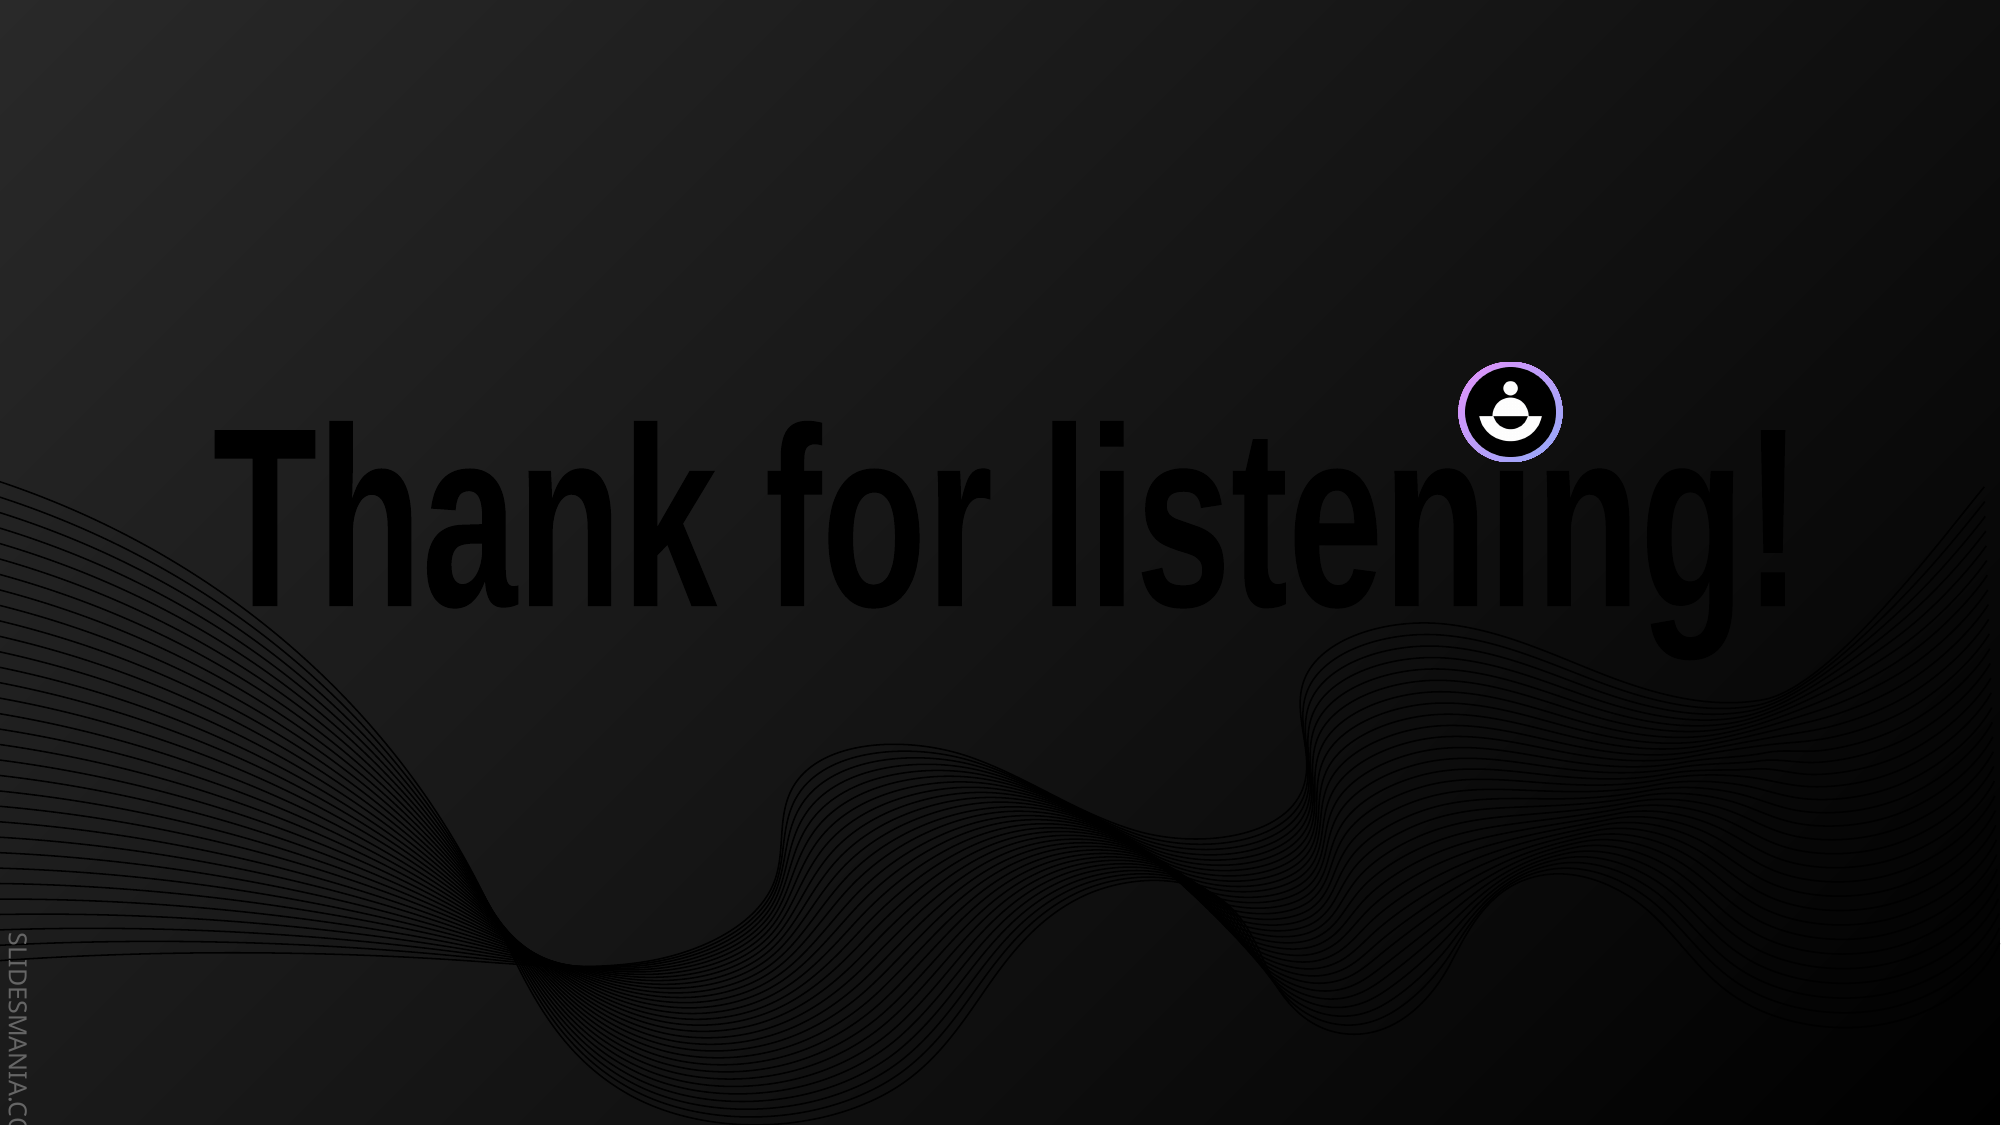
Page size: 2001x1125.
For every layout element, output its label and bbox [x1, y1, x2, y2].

text_box [1458, 361, 1563, 463]
